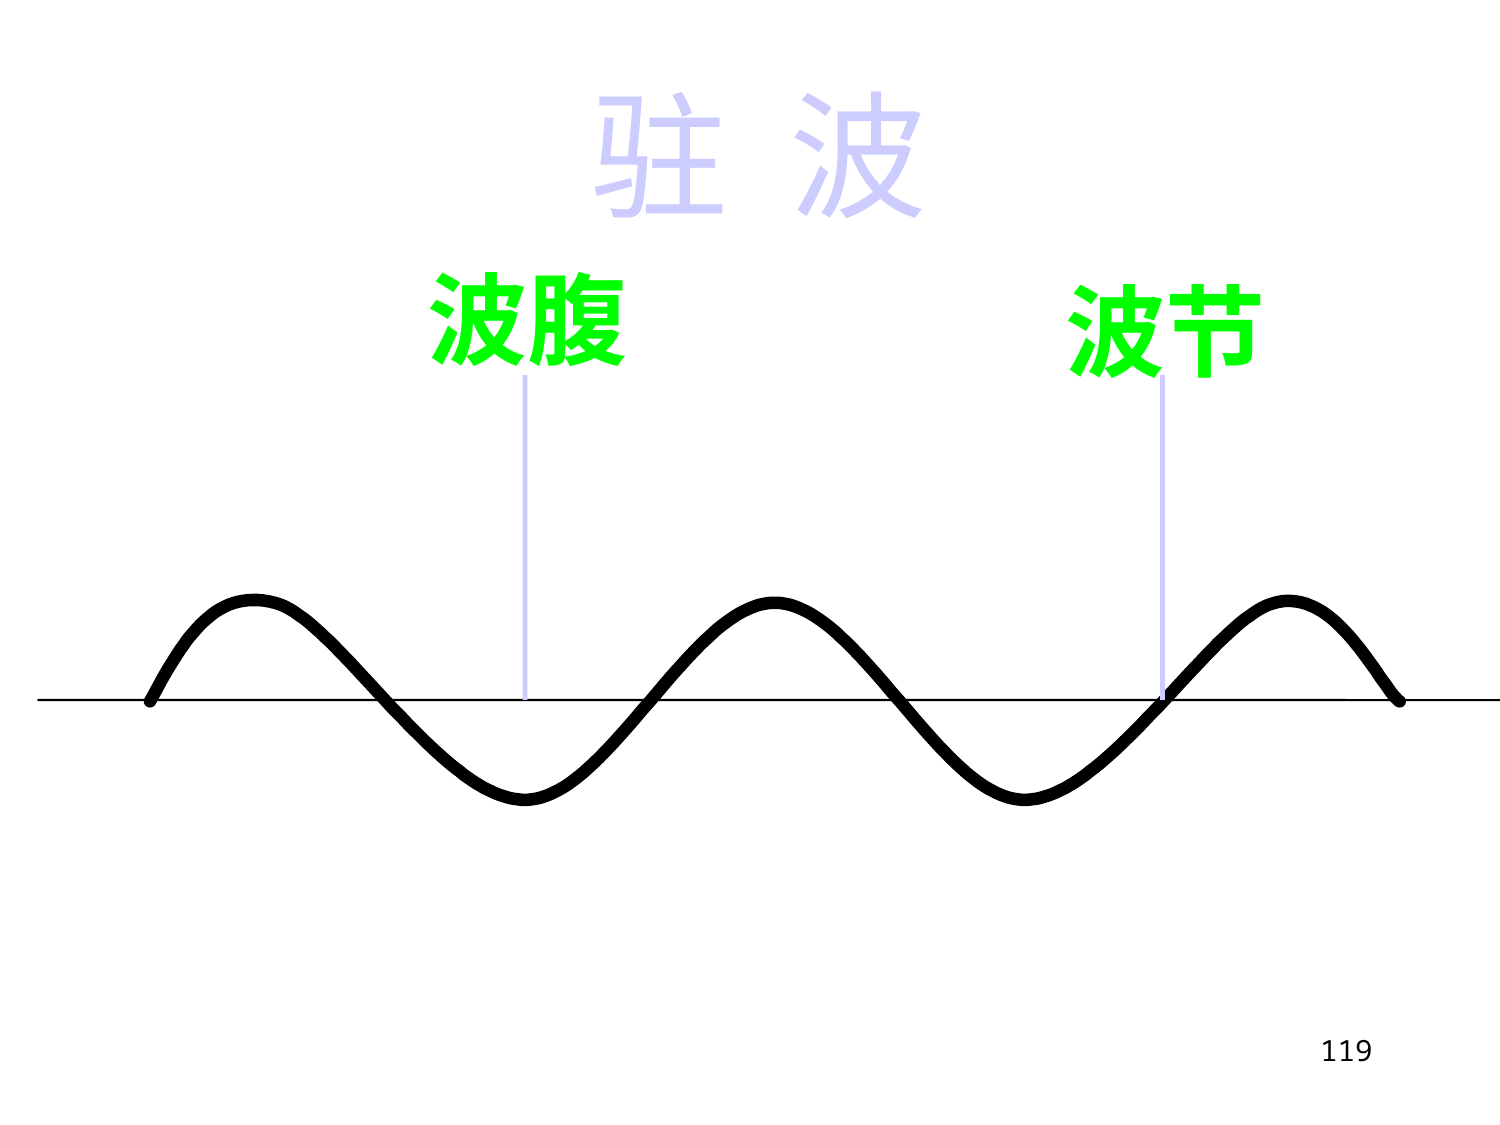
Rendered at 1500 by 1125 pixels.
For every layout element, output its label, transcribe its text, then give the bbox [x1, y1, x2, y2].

text_box 波腹 [412, 249, 643, 385]
text_box 波节 [1050, 262, 1281, 398]
text_box [1074, 1024, 1388, 1100]
text_box [150, 600, 1400, 800]
text_box 驻 波 [575, 62, 943, 243]
